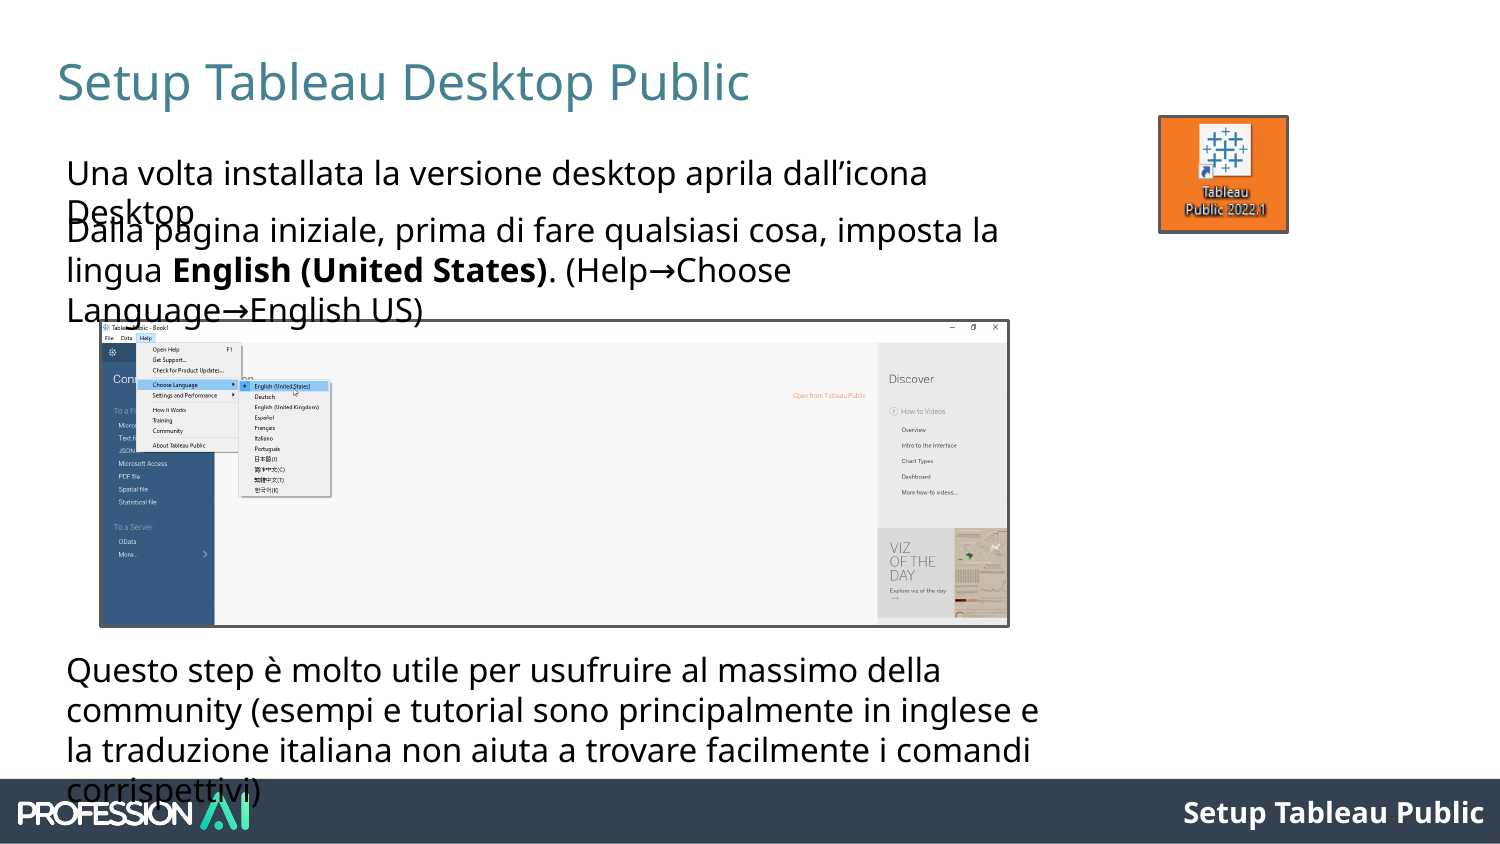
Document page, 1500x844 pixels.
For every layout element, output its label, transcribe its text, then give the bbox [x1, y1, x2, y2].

picture [17, 792, 250, 831]
text_box Setup Tableau Public [1099, 778, 1500, 844]
picture [1161, 117, 1286, 231]
picture [101, 322, 1007, 626]
text_box Setup Tableau Desktop Public [42, 35, 1500, 126]
title Questo step è molto utile per usufruire al massimo della community (esempi e tutorial sono principalmente in inglese e la traduzione italiana non aiuta a trovare facilmente i comandi corrispettivi) [51, 634, 1058, 729]
title Dalla pagina iniziale, prima di fare qualsiasi cosa, imposta la lingua English (United States). (Help→Choose Language→English US) [51, 194, 1058, 289]
title Una volta installata la versione desktop aprila dall’icona Desktop [51, 136, 1058, 194]
text_box [0, 778, 1099, 844]
